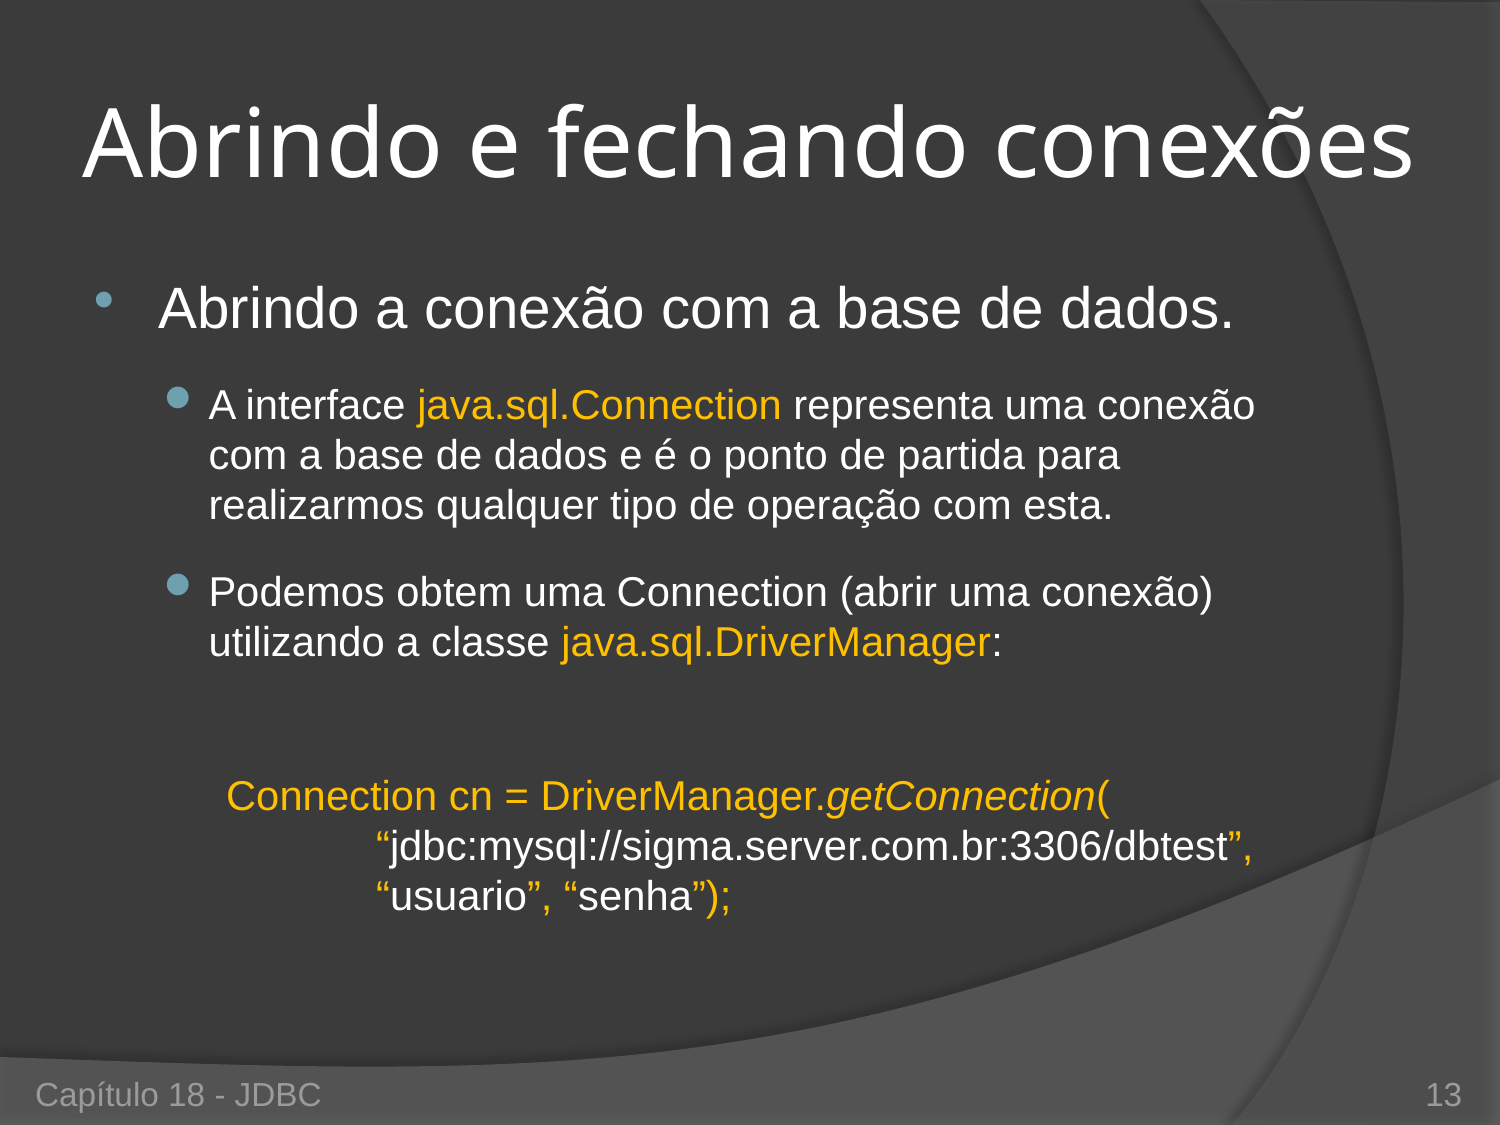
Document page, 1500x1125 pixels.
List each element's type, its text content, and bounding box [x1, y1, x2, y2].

title Abrindo e fechando conexões [74, 44, 1448, 233]
footer Capítulo 18 - JDBC [35, 1053, 511, 1114]
list Connection cn = DriverManager.getConnection( “jdbc:mysql://sigma.server.com.br:3306/dbtest”, “usuario”, “senha”); [210, 761, 1290, 1006]
list Abrindo a conexão com a base de dados. A interface java.sql.Connection representa uma conexão com a base de dados e é o ponto de partida para realizarmos qualquer tipo de operação com esta. Podemos obtem uma Connection (abrir uma conexão) utilizando a classe java.sql.DriverManager: [74, 262, 1302, 622]
slide_number 13 [1337, 1053, 1463, 1114]
